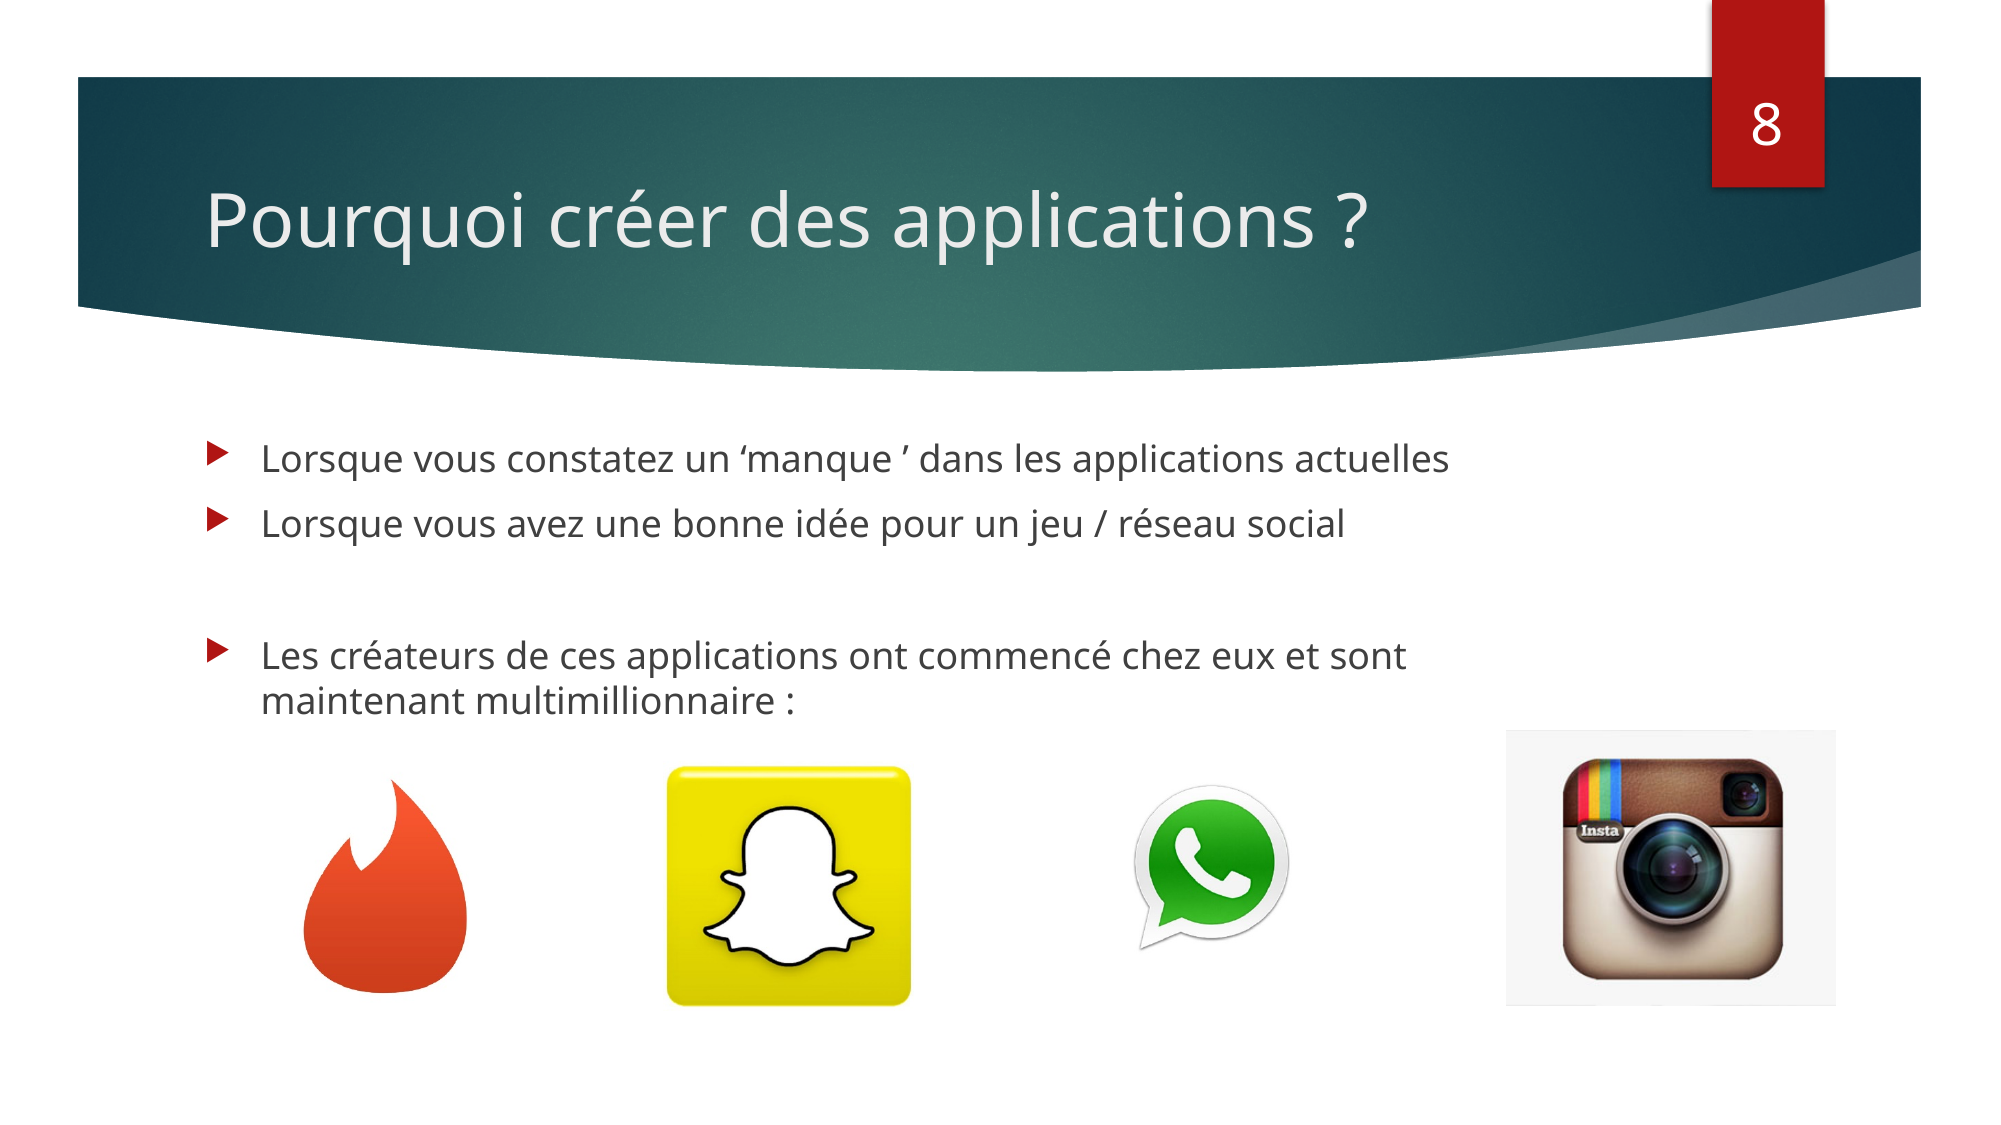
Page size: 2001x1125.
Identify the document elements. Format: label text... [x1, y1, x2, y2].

slide_number 8 [1698, 48, 1836, 175]
picture [260, 761, 510, 1011]
picture [1067, 761, 1353, 975]
picture [1506, 730, 1836, 1006]
picture [663, 761, 914, 1012]
title Pourquoi créer des applications ? [189, 159, 1638, 276]
list Lorsque vous constatez un ‘manque ’ dans les applications actuelles Lorsque vous avez une bonne idée pour un jeu / réseau social Les créateurs de ces applications ont commencé chez eux et sont maintenant multimillionnaire : [189, 427, 1638, 988]
